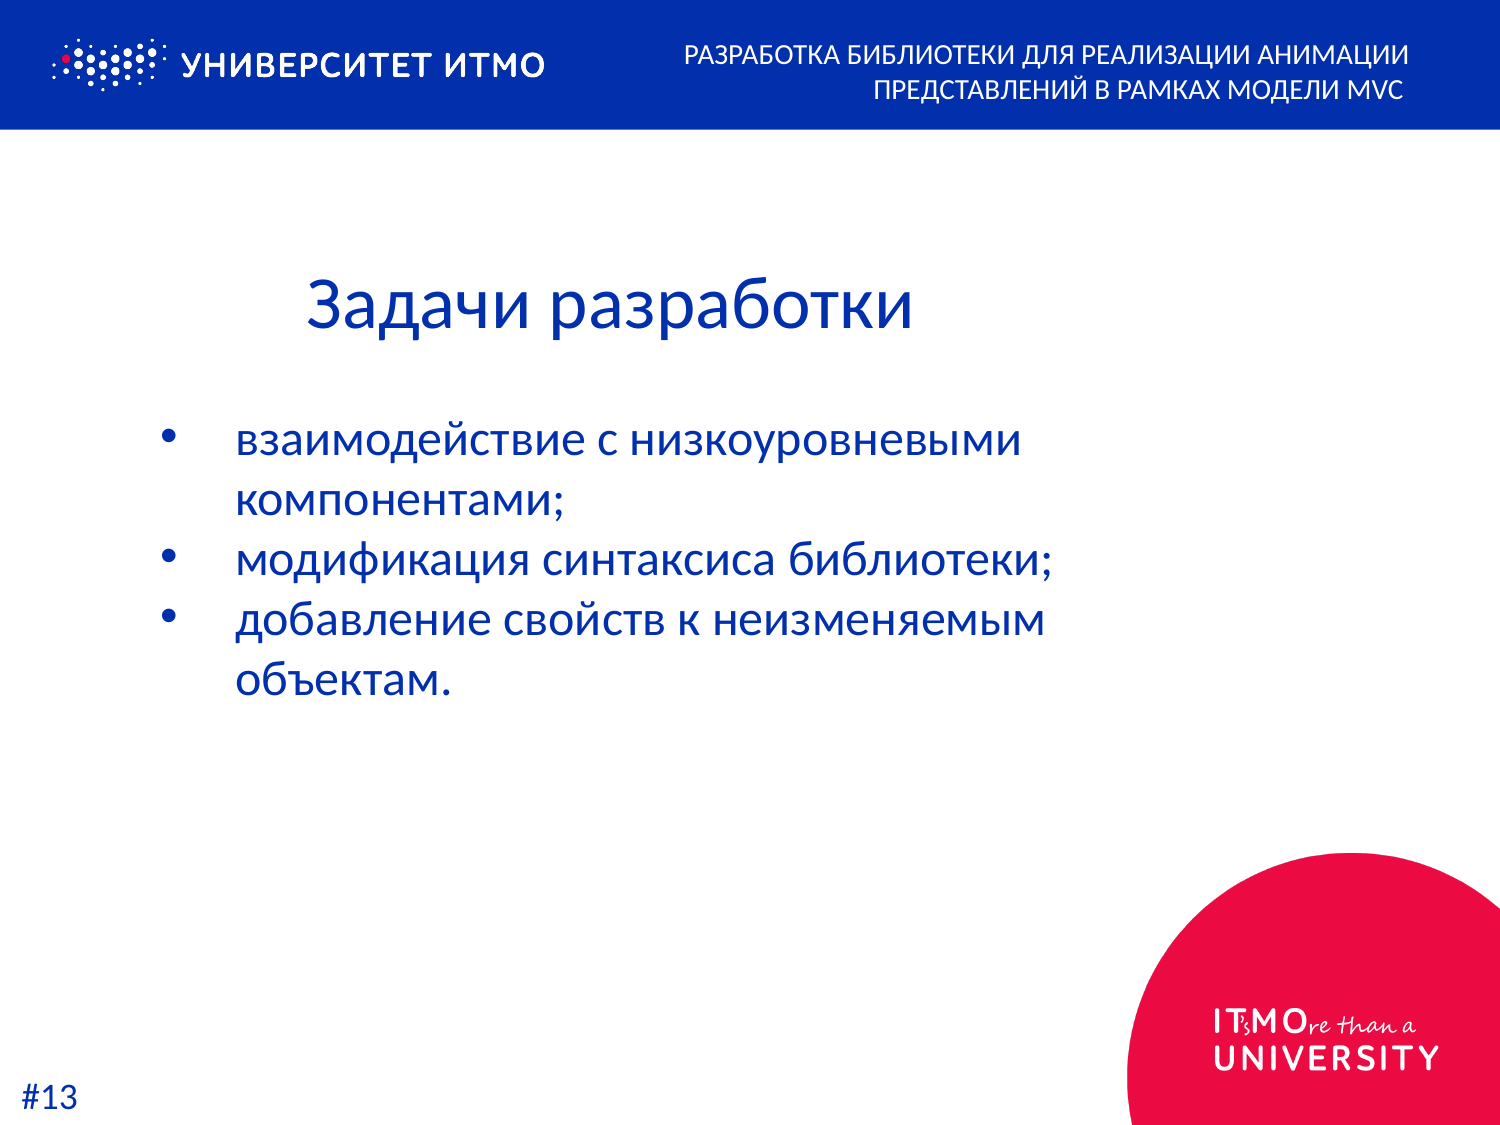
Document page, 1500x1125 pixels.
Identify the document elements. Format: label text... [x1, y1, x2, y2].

text_box #13 [6, 1064, 93, 1125]
text_box [725, 537, 775, 588]
text_box Задачи разработки [289, 245, 933, 364]
footer Разработка библиотеки для реализации анимации представлений в рамках модели MVC [661, 40, 1425, 101]
picture [0, 0, 596, 130]
picture [1107, 832, 1500, 1125]
text_box взаимодействие с низкоуровневыми компонентами; модификация синтаксиса библиотеки; добавление свойств к неизменяемым объектам. [145, 398, 1099, 713]
